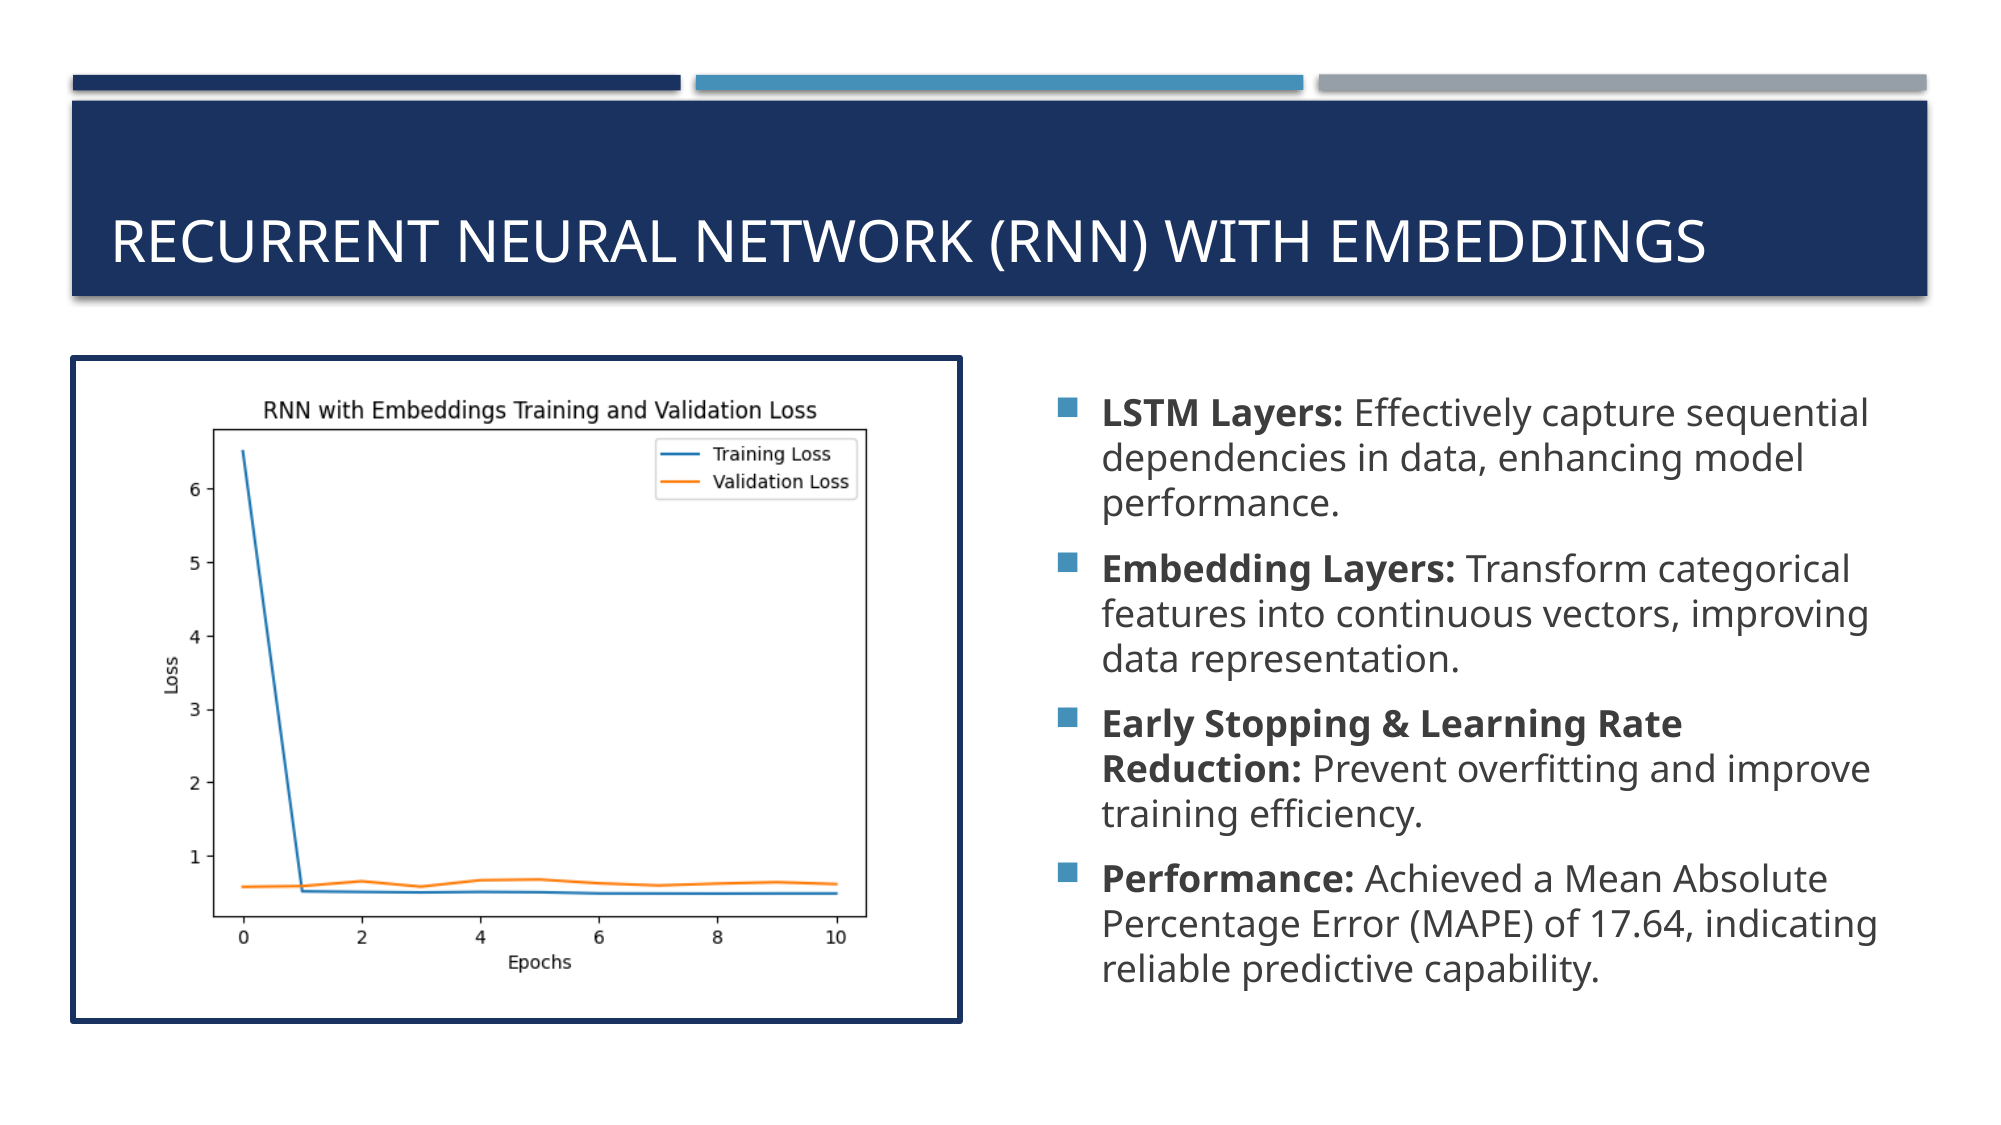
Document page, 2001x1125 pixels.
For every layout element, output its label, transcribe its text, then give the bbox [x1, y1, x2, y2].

title Recurrent Neural Network (RNN) with Embeddings [95, 115, 1905, 282]
text_box LSTM Layers: Effectively capture sequential dependencies in data, enhancing model performance. Embedding Layers: Transform categorical features into continuous vectors, improving data representation. Early Stopping & Learning Rate Reduction: Prevent overfitting and improve training efficiency. Performance: Achieved a Mean Absolute Percentage Error (MAPE) of 17.64, indicating reliable predictive capability. [1039, 357, 1905, 1022]
text_box [71, 356, 962, 1023]
picture [150, 386, 880, 987]
